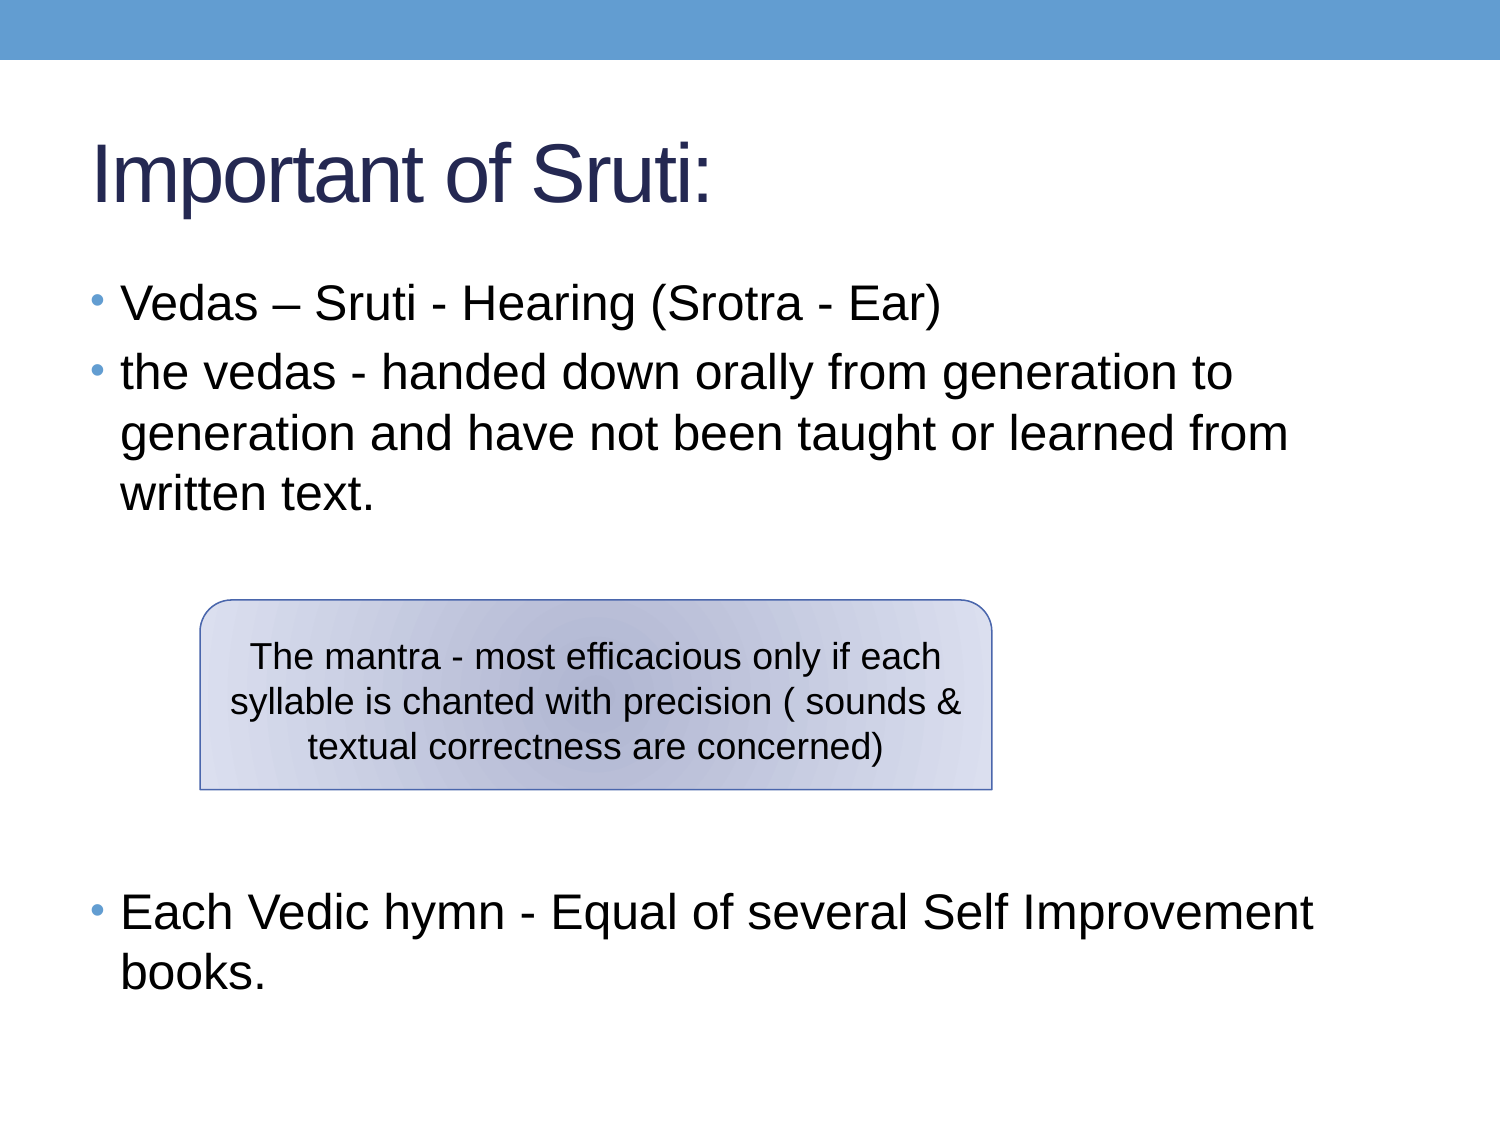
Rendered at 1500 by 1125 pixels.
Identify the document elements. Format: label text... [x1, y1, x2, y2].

title Important of Sruti: [75, 87, 1425, 250]
list Vedas – Sruti - Hearing (Srotra - Ear) the vedas - handed down orally from generation to generation and have not been taught or learned from written text. Each Vedic hymn - Equal of several Self Improvement books. [75, 262, 1425, 1063]
text_box The mantra - most efficacious only if each syllable is chanted with precision ( sounds & textual correctness are concerned) [199, 599, 993, 791]
